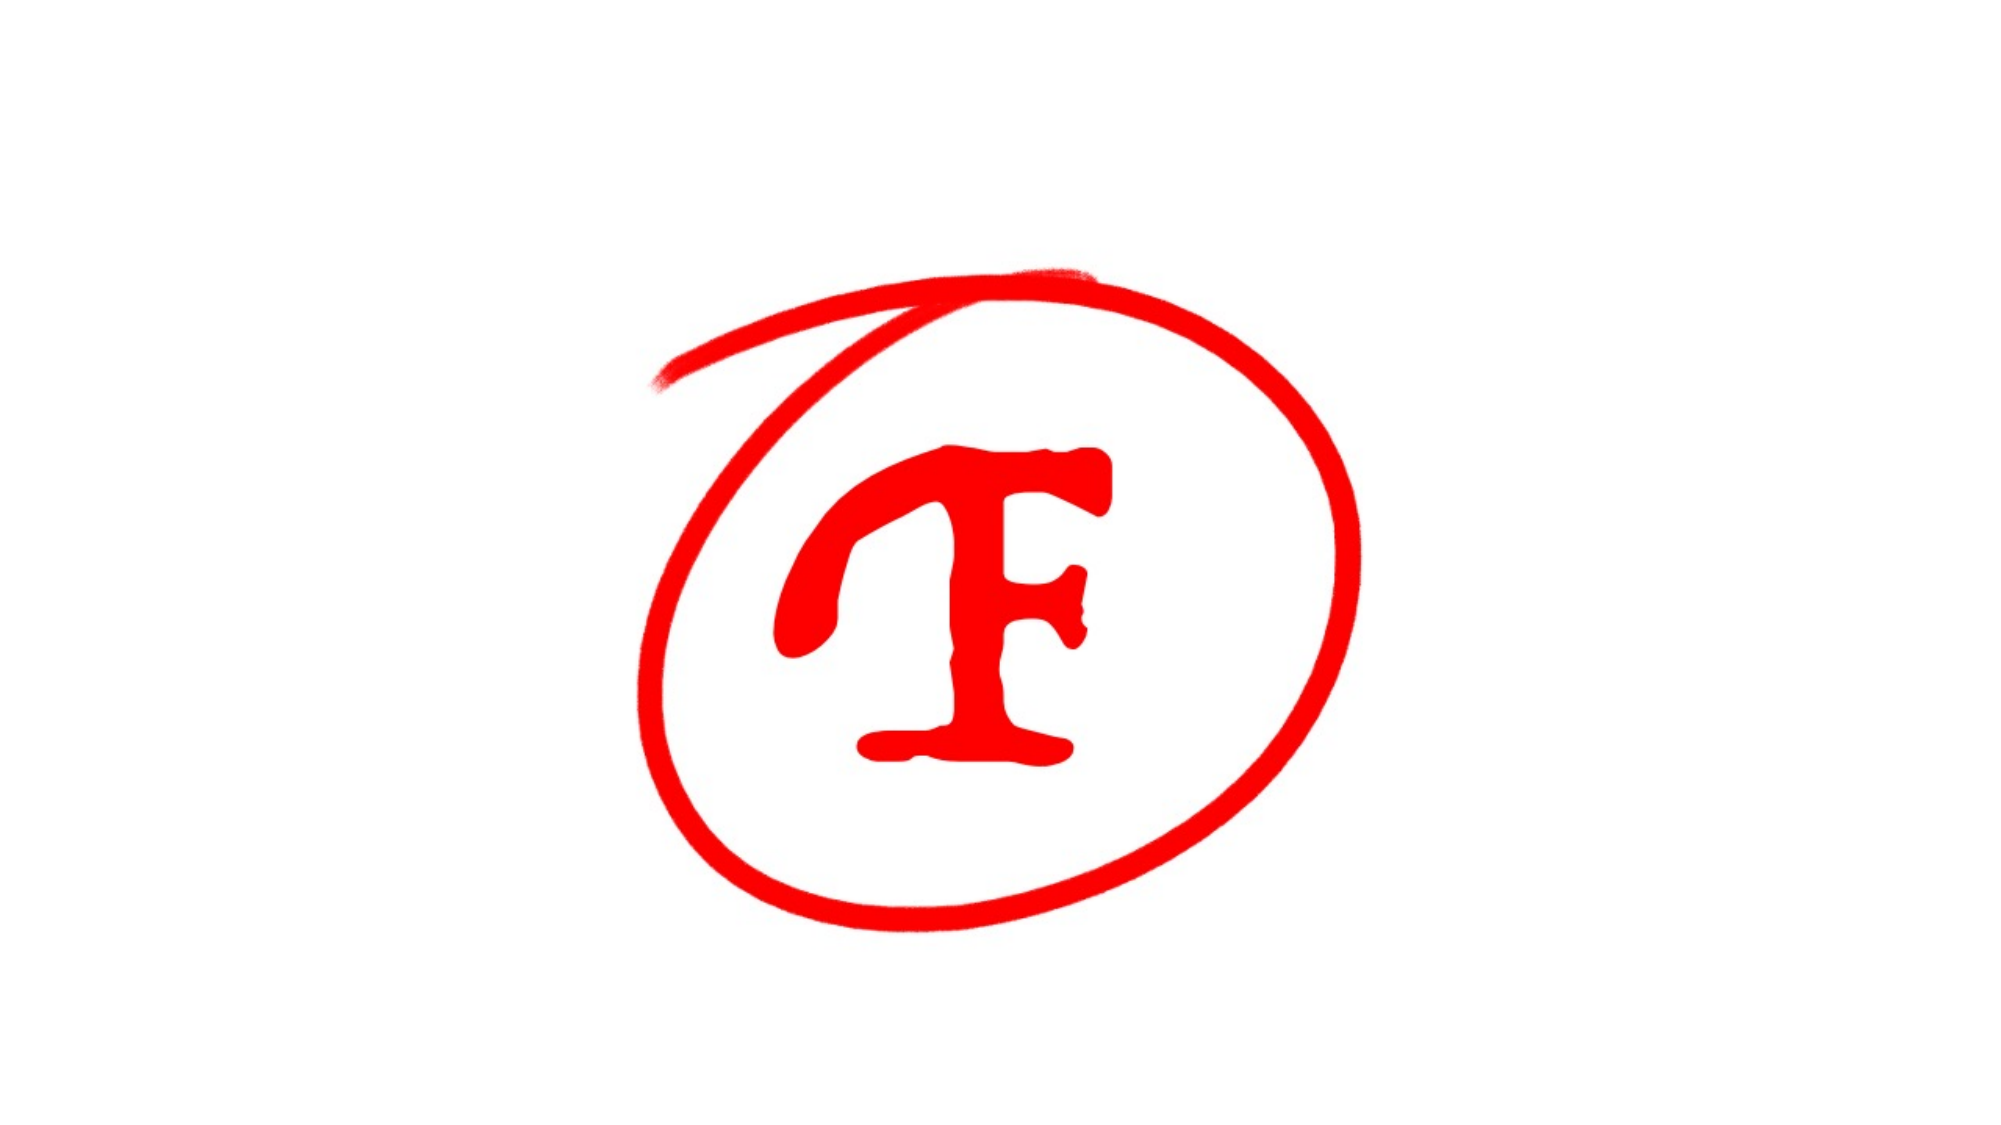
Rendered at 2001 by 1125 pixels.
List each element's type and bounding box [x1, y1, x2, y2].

picture [436, 0, 1563, 1125]
